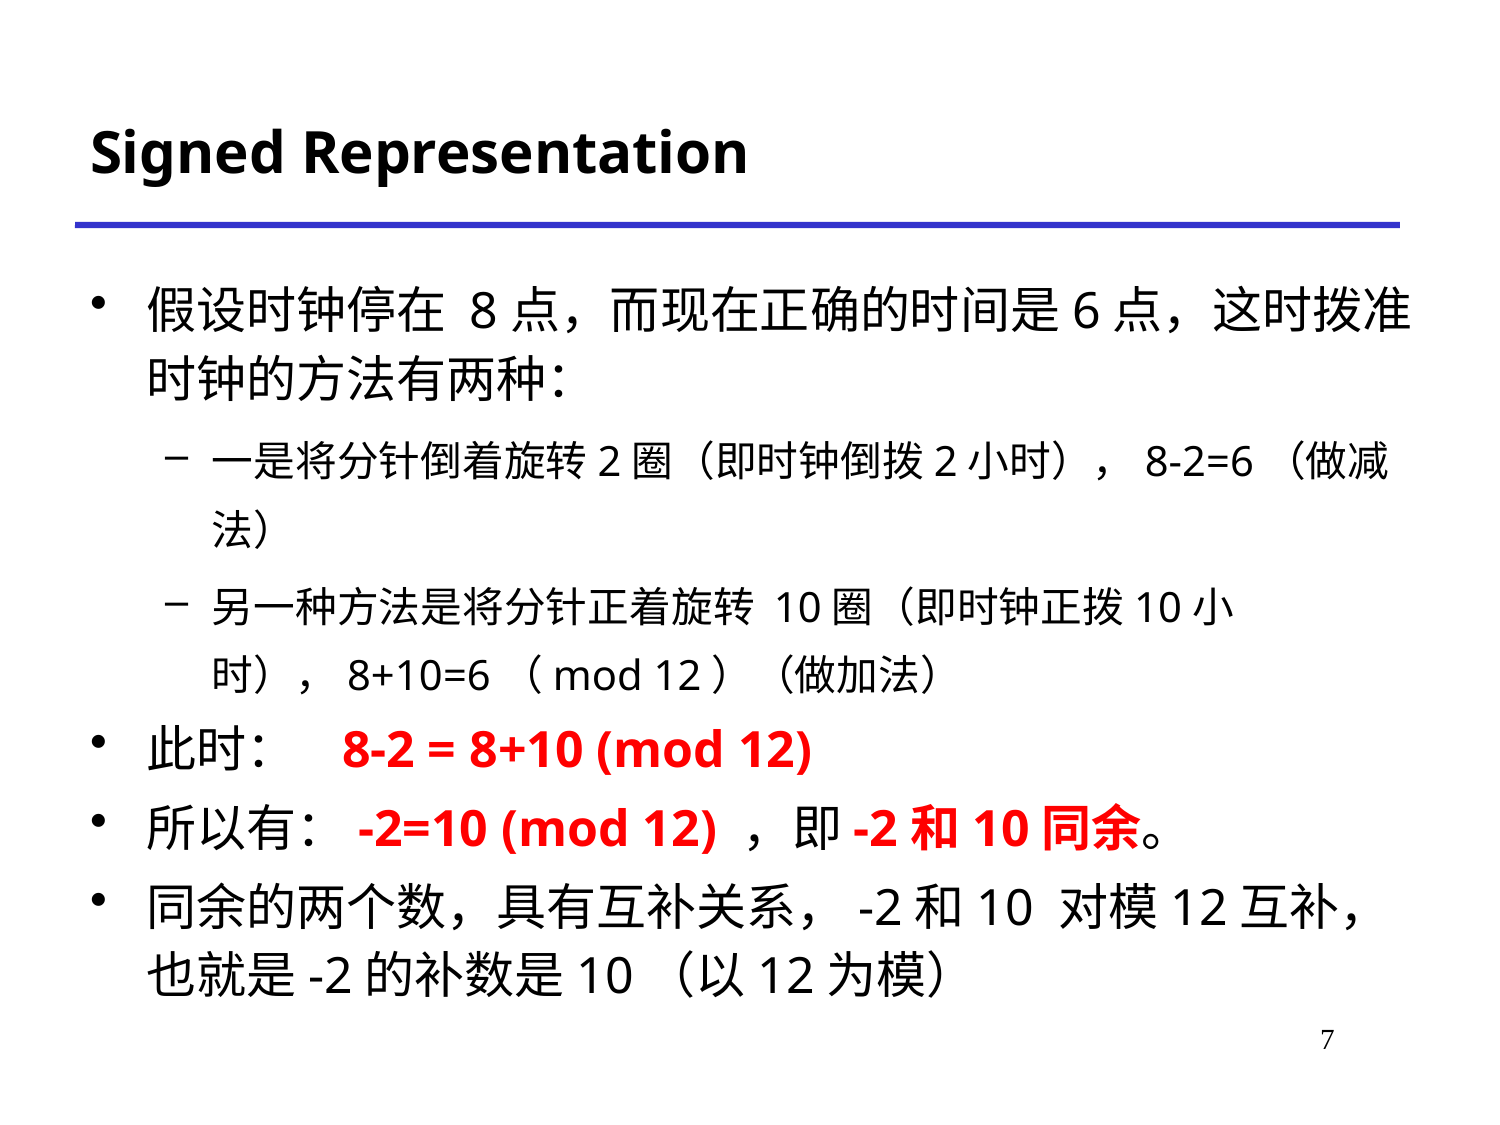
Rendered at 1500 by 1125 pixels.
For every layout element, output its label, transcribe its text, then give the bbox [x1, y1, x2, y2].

slide_number 7 [1137, 1012, 1351, 1088]
list 假设时钟停在 8点，而现在正确的时间是6点，这时拨准时钟的方法有两种： 一是将分针倒着旋转2圈（即时钟倒拨2小时），8-2=6（做减法） 另一种方法是将分针正着旋转 10圈（即时钟正拨10小时），8+10=6（mod 12）（做加法） 此时： 8-2 = 8+10 (mod 12) 所以有：-2=10 (mod 12) ，即-2和10同余。 同余的两个数，具有互补关系，-2和10 对模12互补，也就是-2的补数是10（以12为模） [75, 262, 1438, 988]
title Signed Representation [75, 75, 1400, 225]
